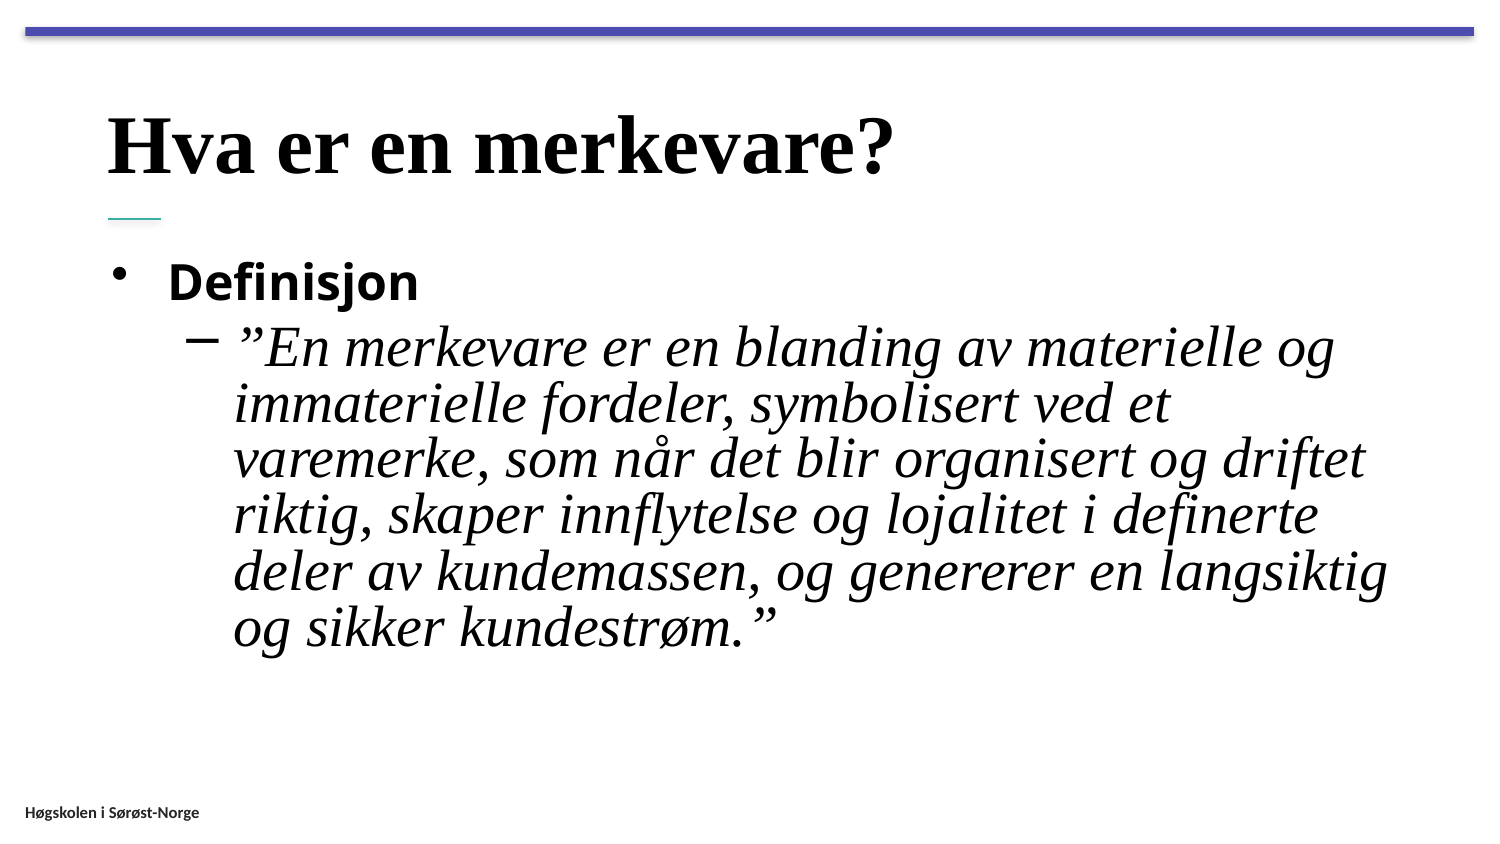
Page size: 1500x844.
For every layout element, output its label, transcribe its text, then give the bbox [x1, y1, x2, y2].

title Hva er en merkevare? [107, 70, 1414, 211]
list Definisjon ”En merkevare er en blanding av materielle og immaterielle fordeler, symbolisert ved et varemerke, som når det blir organisert og driftet riktig, skaper innflytelse og lojalitet i definerte deler av kundemassen, og genererer en langsiktig og sikker kundestrøm.” [96, 261, 1414, 730]
